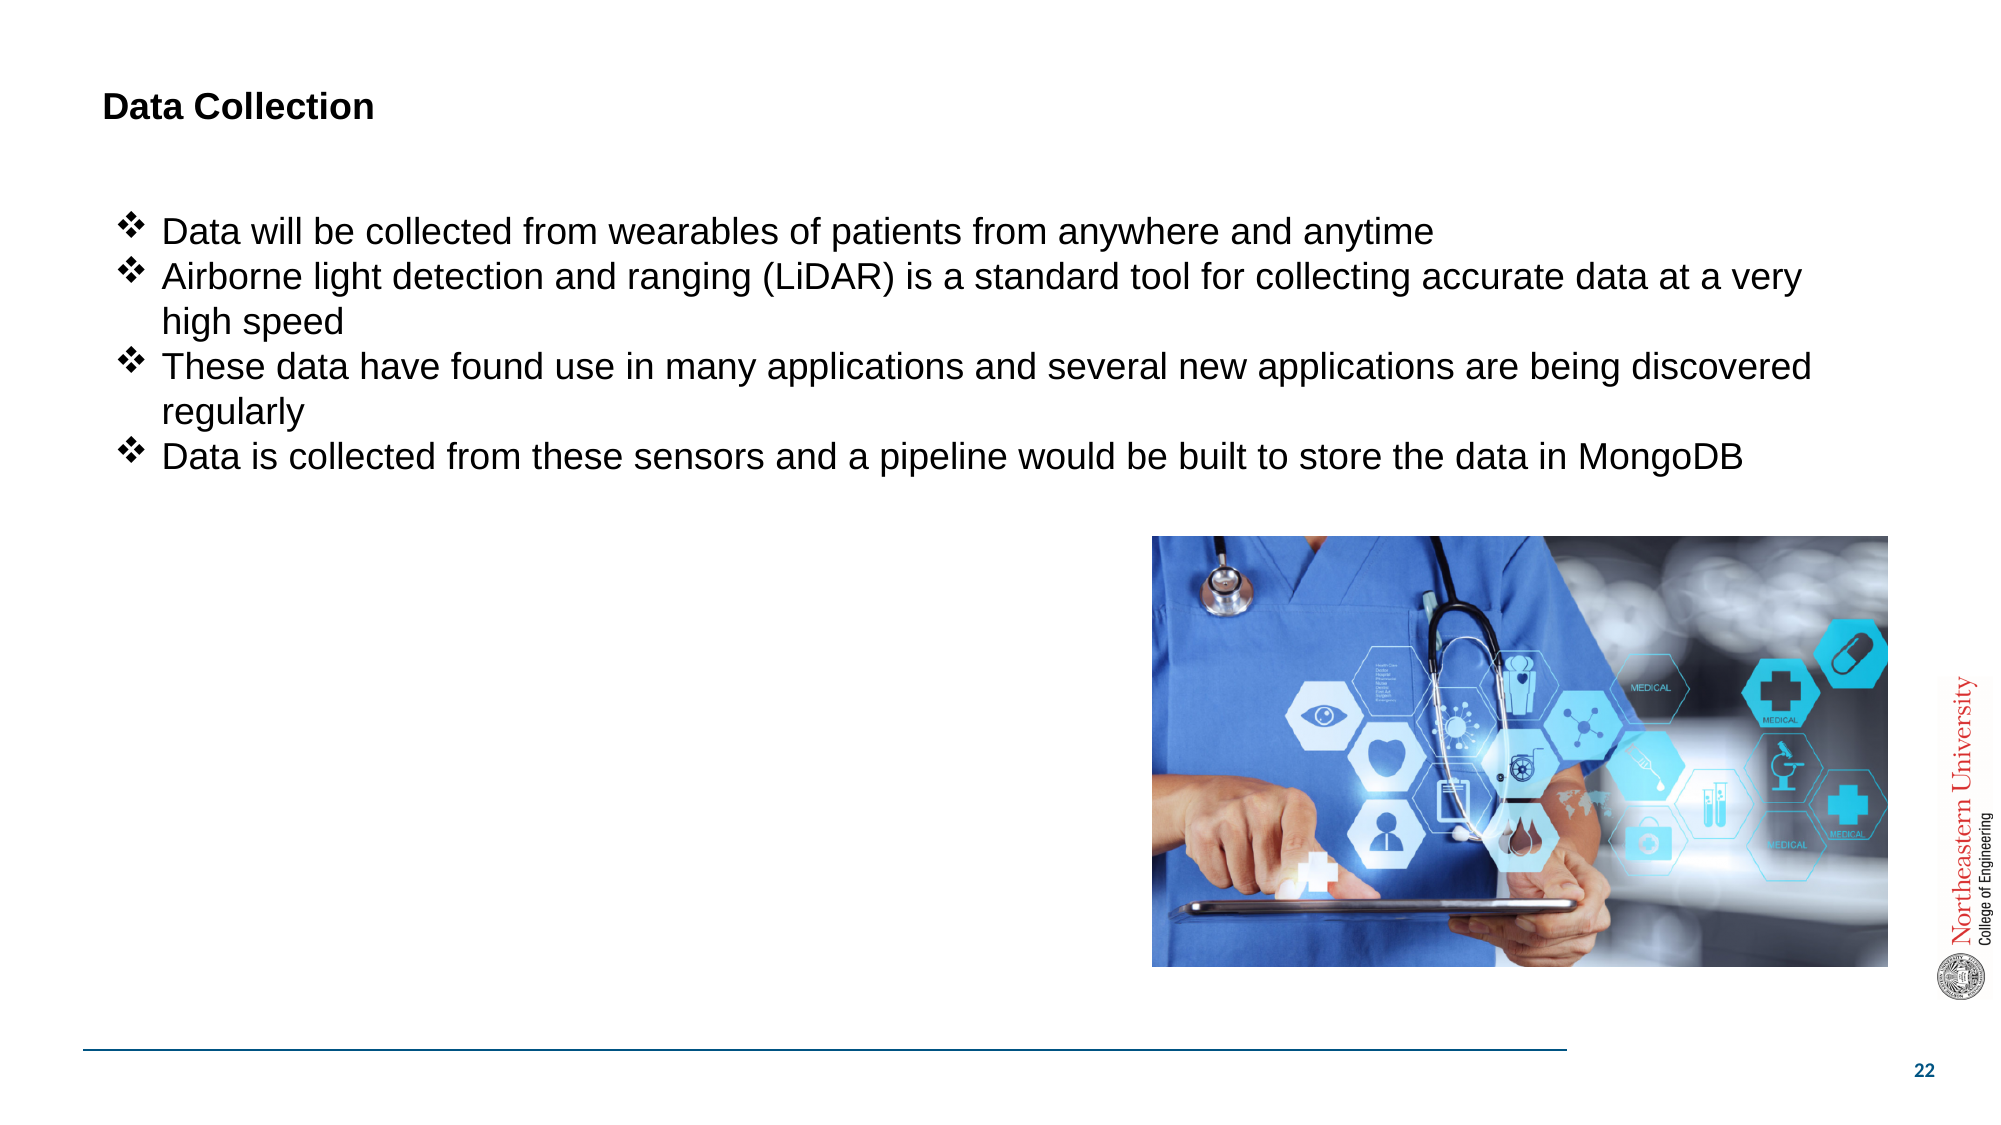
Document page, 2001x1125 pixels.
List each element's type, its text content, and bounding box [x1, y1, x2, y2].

text_box Data Collection [87, 74, 450, 135]
picture [1938, 677, 1993, 999]
text_box Data will be collected from wearables of patients from anywhere and anytime Airborne light detection and ranging (LiDAR) is a standard tool for collecting accurate data at a very high speed These data have found use in many applications and several new applications are being discovered regularly Data is collected from these sensors and a pipeline would be built to store the data in MongoDB [99, 199, 1888, 530]
picture [1152, 536, 1888, 967]
